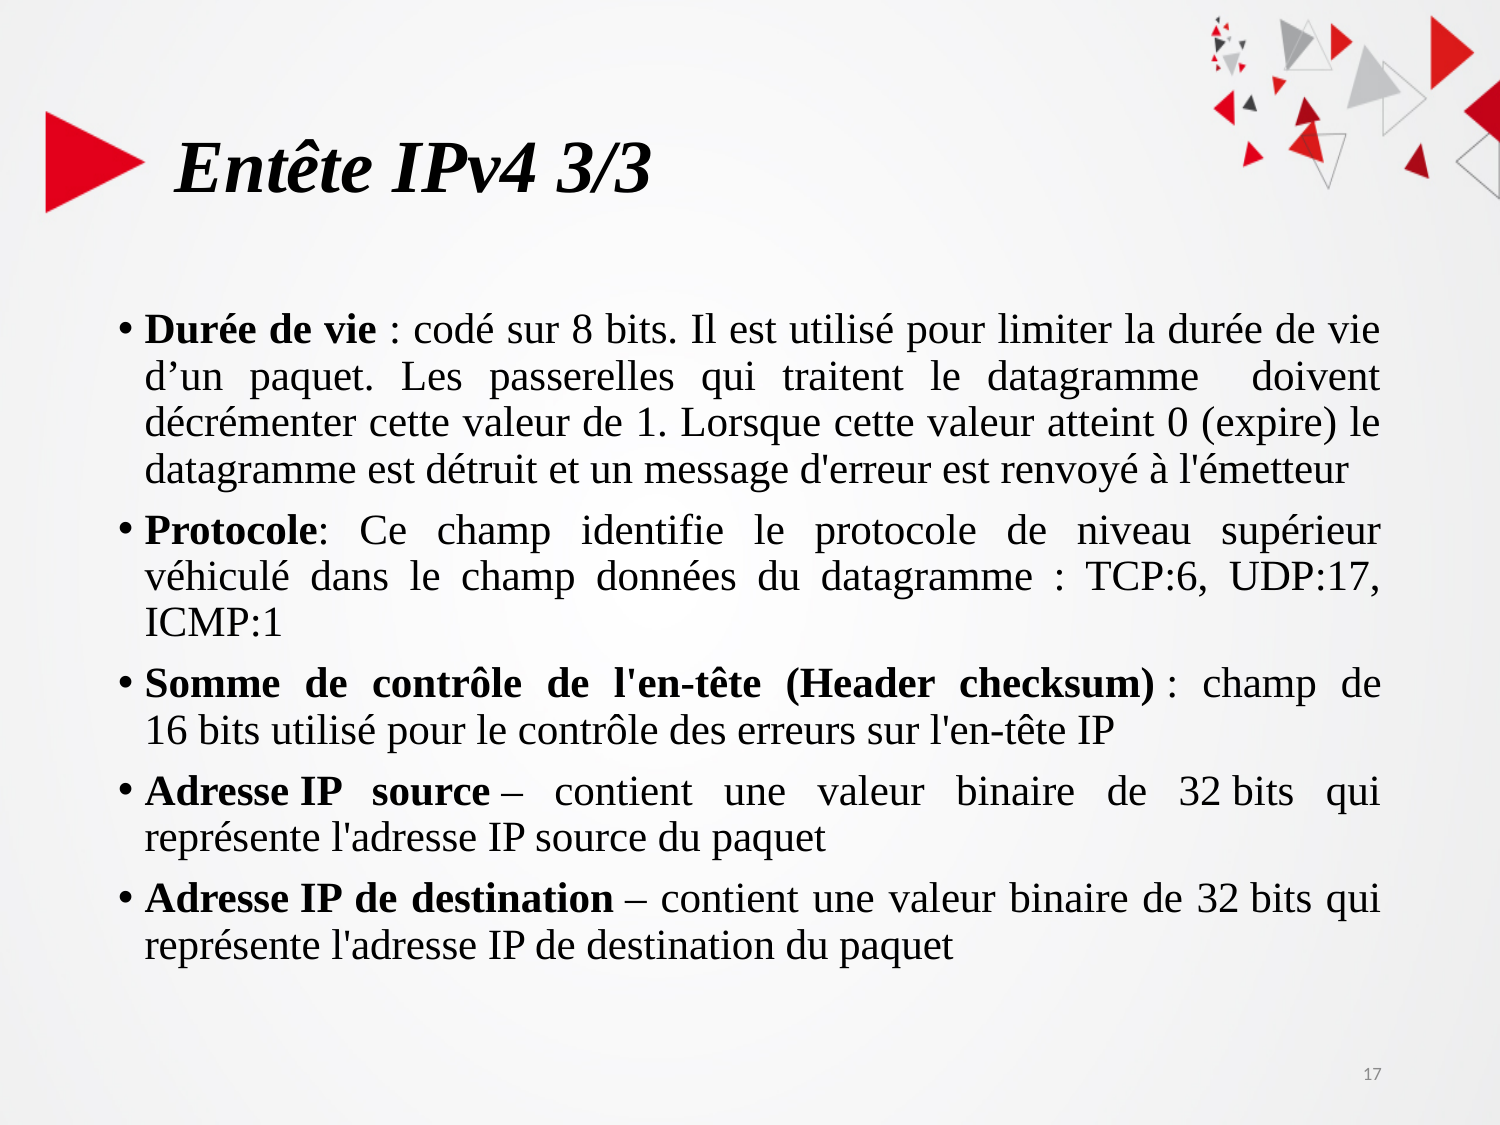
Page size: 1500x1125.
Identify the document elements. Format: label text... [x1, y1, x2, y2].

picture [0, 0, 1500, 1125]
slide_number 17 [1059, 1042, 1397, 1103]
title Entête IPv4 3/3 [103, 59, 1397, 278]
list Durée de vie : codé sur 8 bits. Il est utilisé pour limiter la durée de vie d’un paquet. Les passerelles qui traitent le datagramme doivent décrémenter cette valeur de 1. Lorsque cette valeur atteint 0 (expire) le datagramme est détruit et un message d'erreur est renvoyé à l'émetteur Protocole: Ce champ identifie le protocole de niveau supérieur véhiculé dans le champ données du datagramme : TCP:6, UDP:17, ICMP:1 Somme de contrôle de l'en-tête (Header checksum) : champ de 16 bits utilisé pour le contrôle des erreurs sur l'en-tête IP Adresse IP source – contient une valeur binaire de 32 bits qui représente l'adresse IP source du paquet Adresse IP de destination – contient une valeur binaire de 32 bits qui représente l'adresse IP de destination du paquet [103, 299, 1397, 1014]
